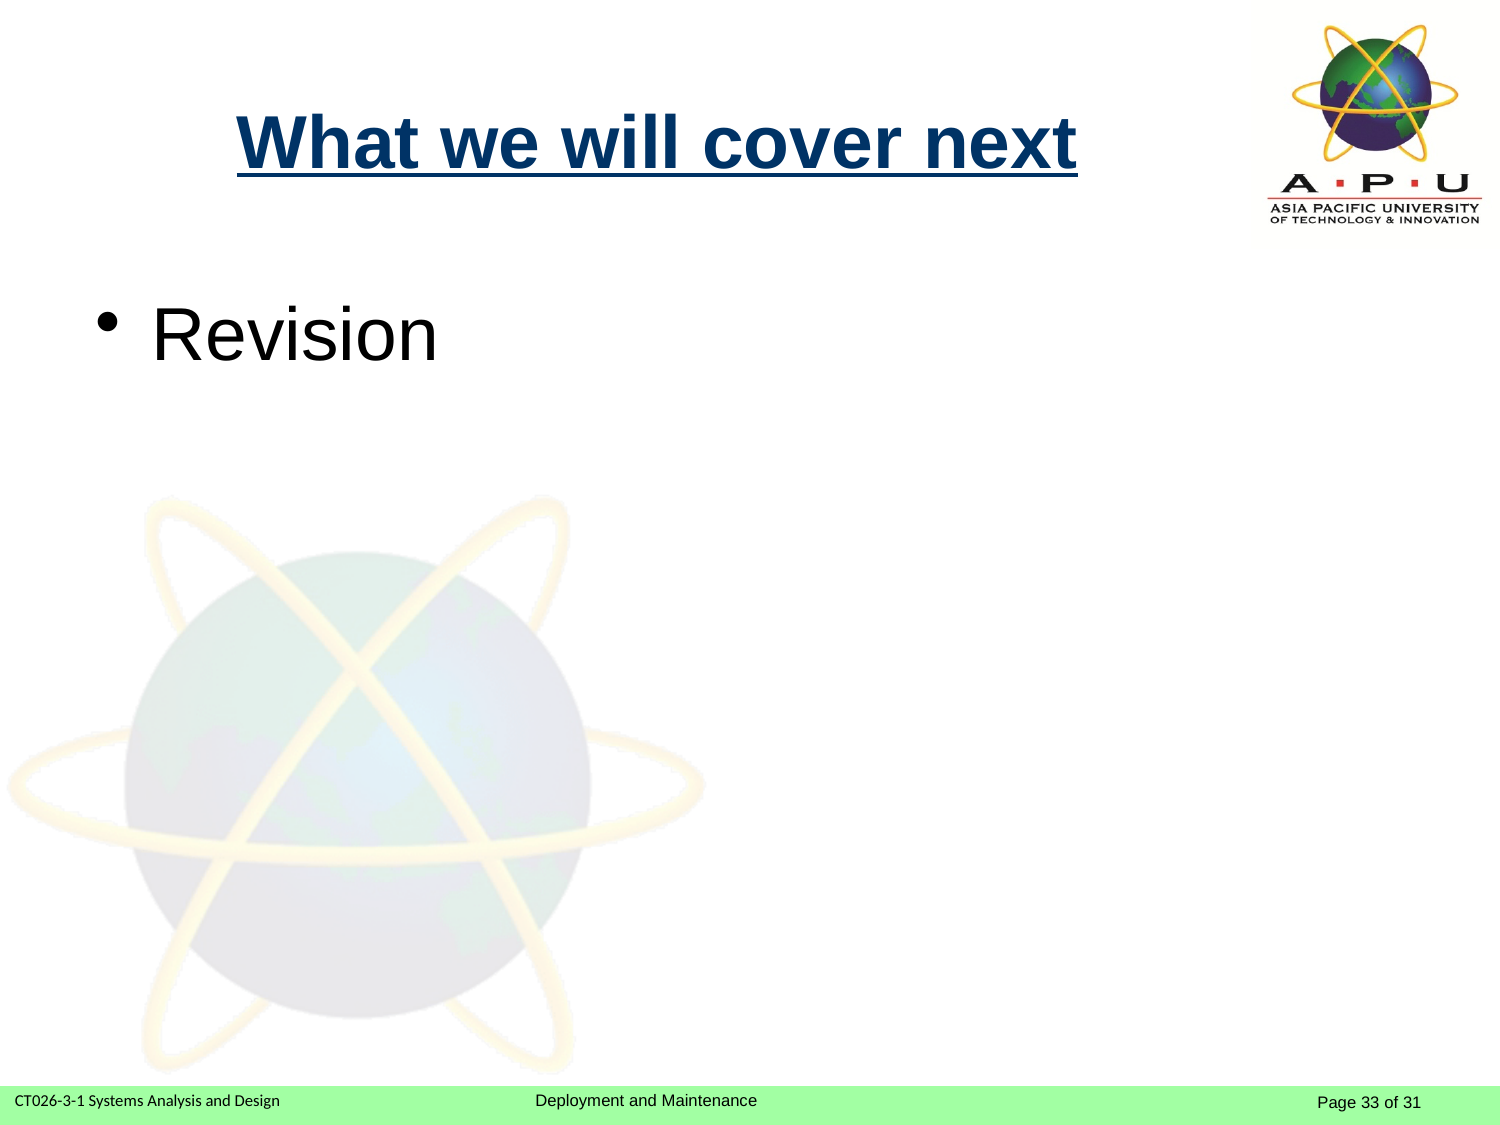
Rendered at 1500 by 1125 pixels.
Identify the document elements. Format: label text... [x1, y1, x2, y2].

picture [1251, 0, 1500, 249]
list Revision [79, 278, 1430, 1021]
title What we will cover next [217, 37, 1098, 241]
